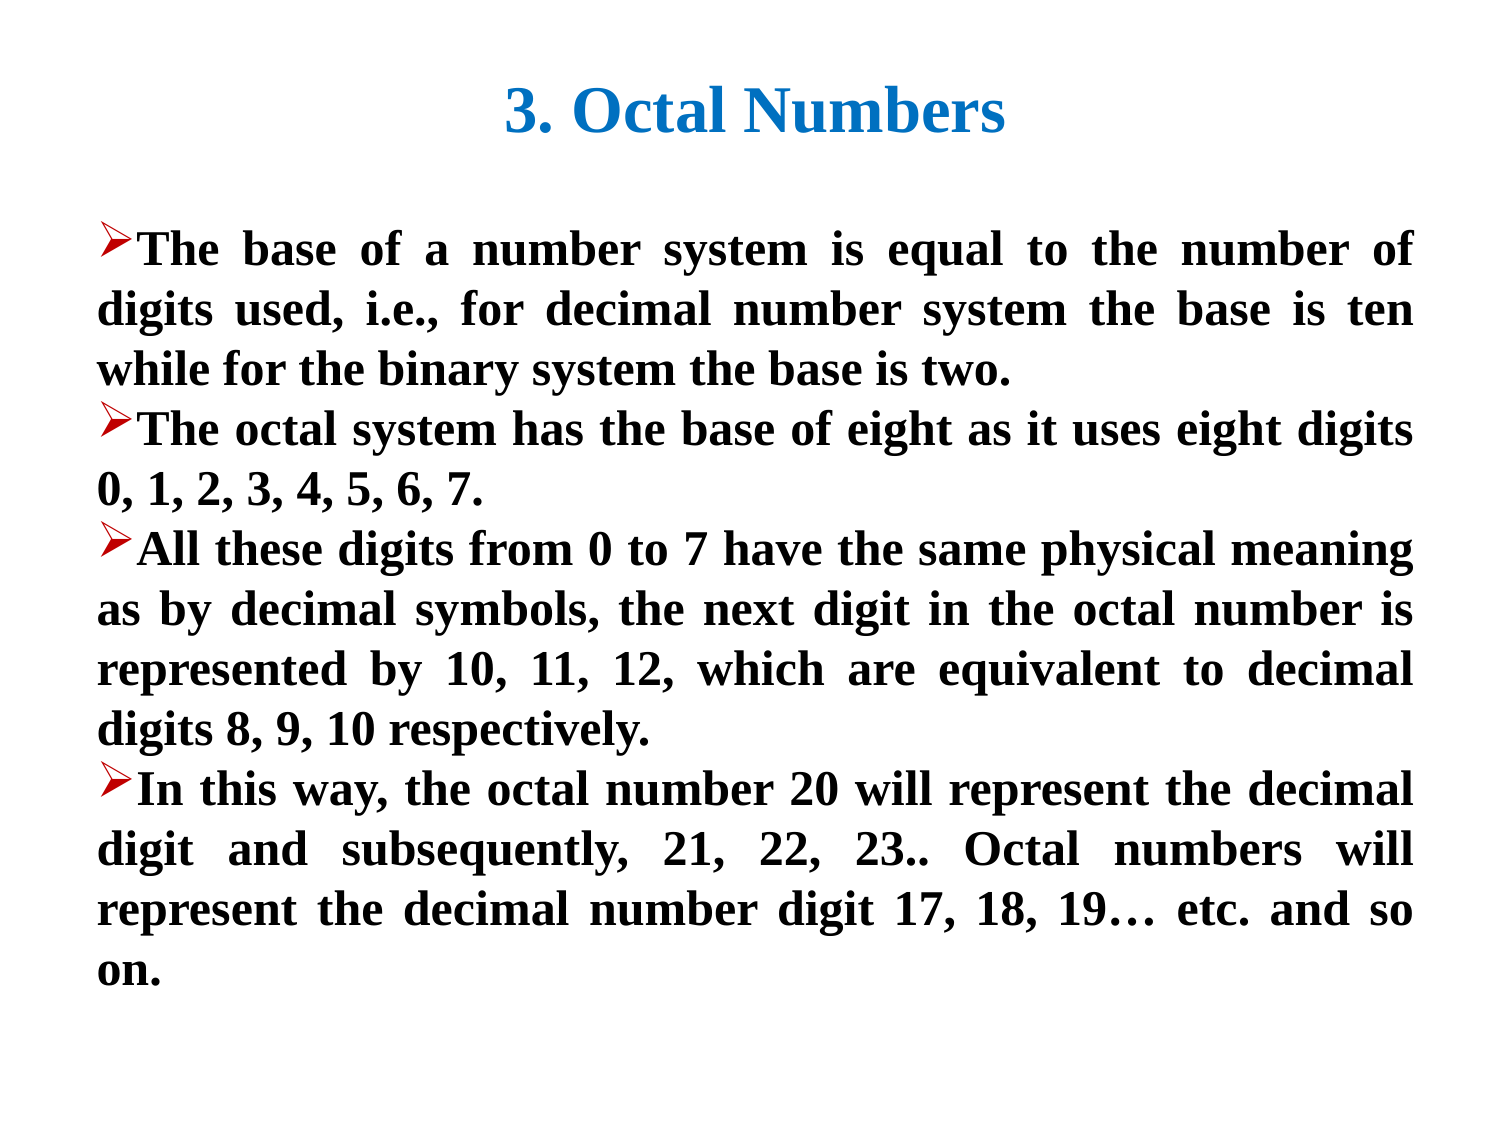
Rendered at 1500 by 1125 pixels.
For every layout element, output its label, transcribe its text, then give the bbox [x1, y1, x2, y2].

text_box 3. Octal Numbers The base of a number system is equal to the number of digits used, i.e., for decimal number system the base is ten while for the binary system the base is two. The octal system has the base of eight as it uses eight digits 0, 1, 2, 3, 4, 5, 6, 7. All these digits from 0 to 7 have the same physical meaning as by decimal symbols, the next digit in the octal number is represented by 10, 11, 12, which are equivalent to decimal digits 8, 9, 10 respectively. In this way, the octal number 20 will represent the decimal digit and subsequently, 21, 22, 23.. Octal numbers will represent the decimal number digit 17, 18, 19… etc. and so on. [81, 58, 1430, 1004]
